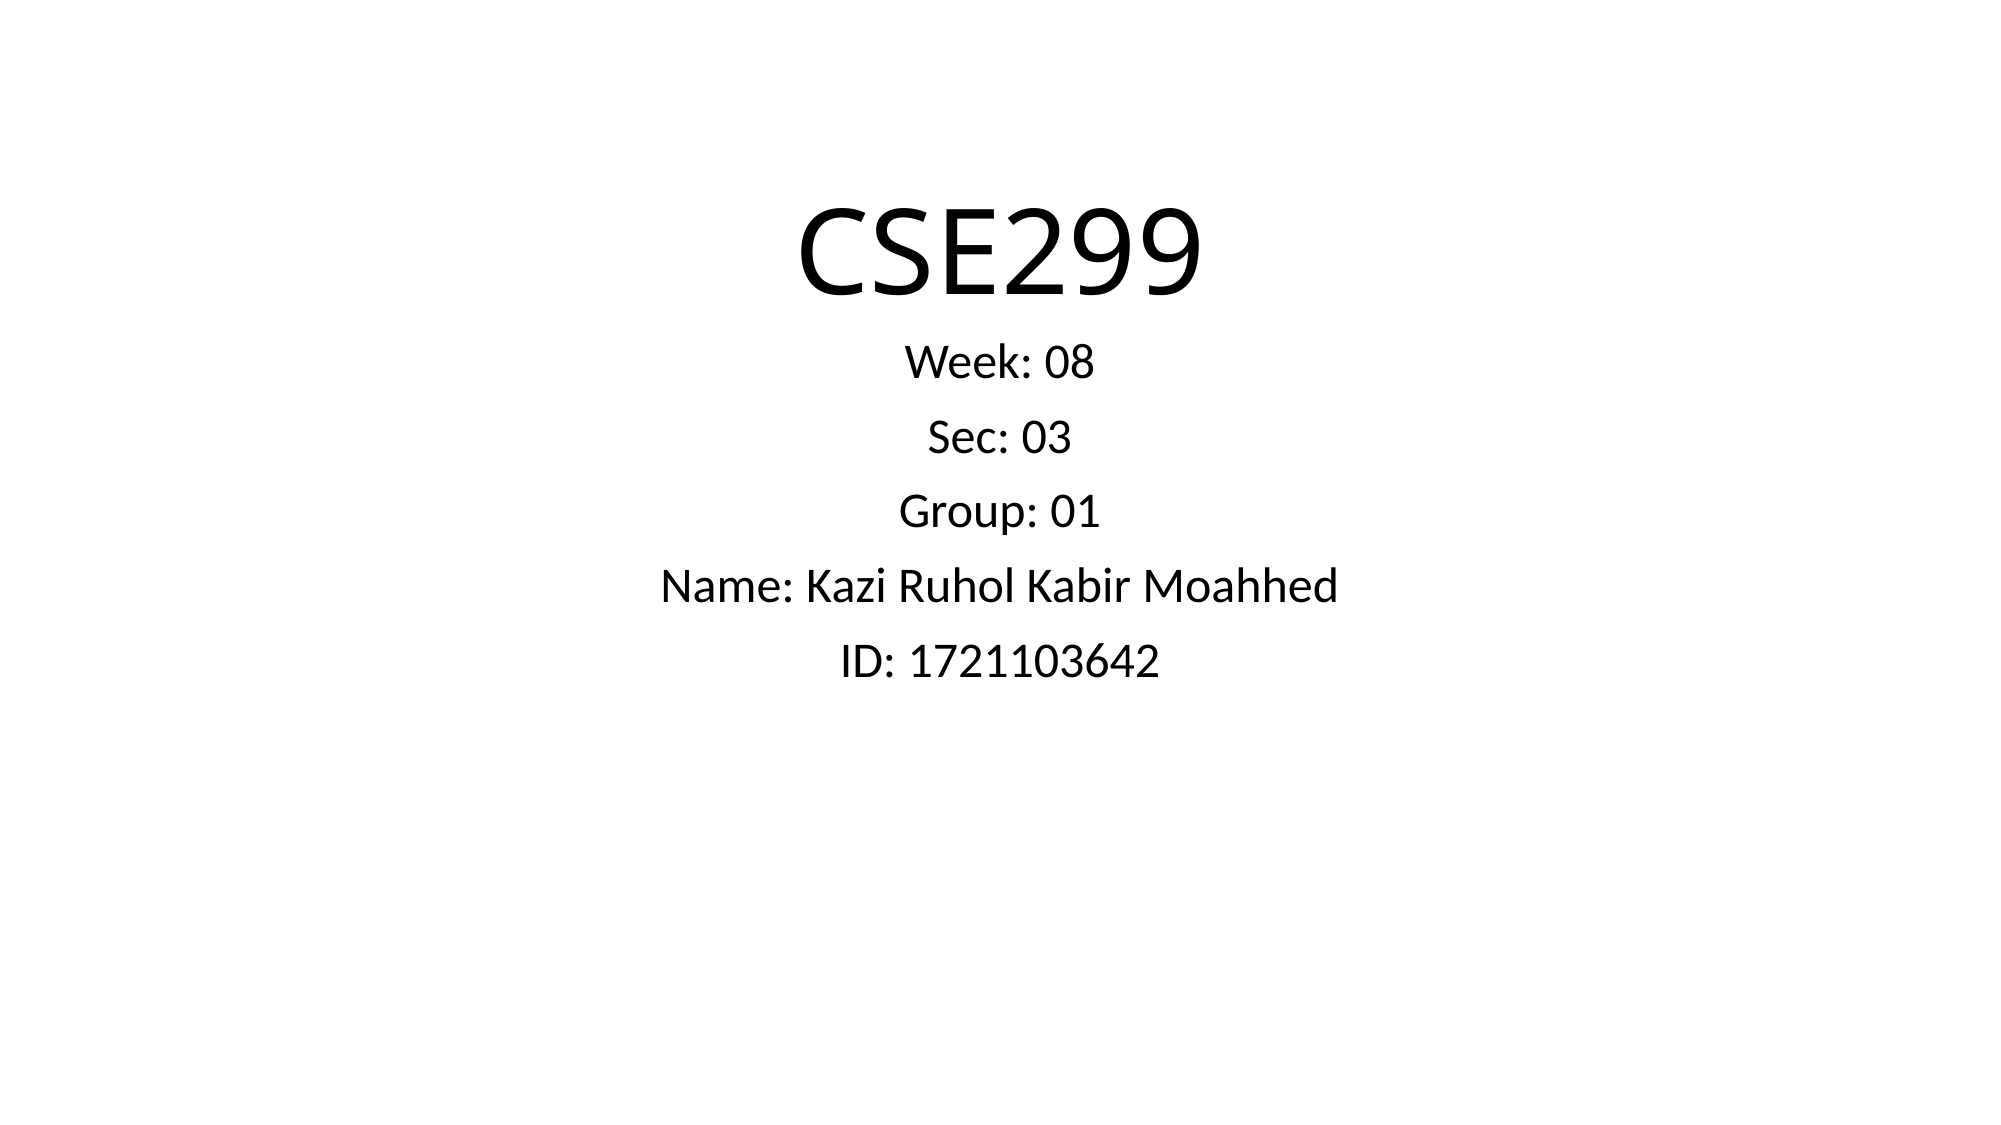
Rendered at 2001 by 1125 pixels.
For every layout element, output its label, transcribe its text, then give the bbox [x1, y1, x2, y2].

title CSE299 [249, 184, 1750, 327]
subtitle Week: 08 Sec: 03 Group: 01 Name: Kazi Ruhol Kabir Moahhed ID: 1721103642 [249, 327, 1750, 863]
